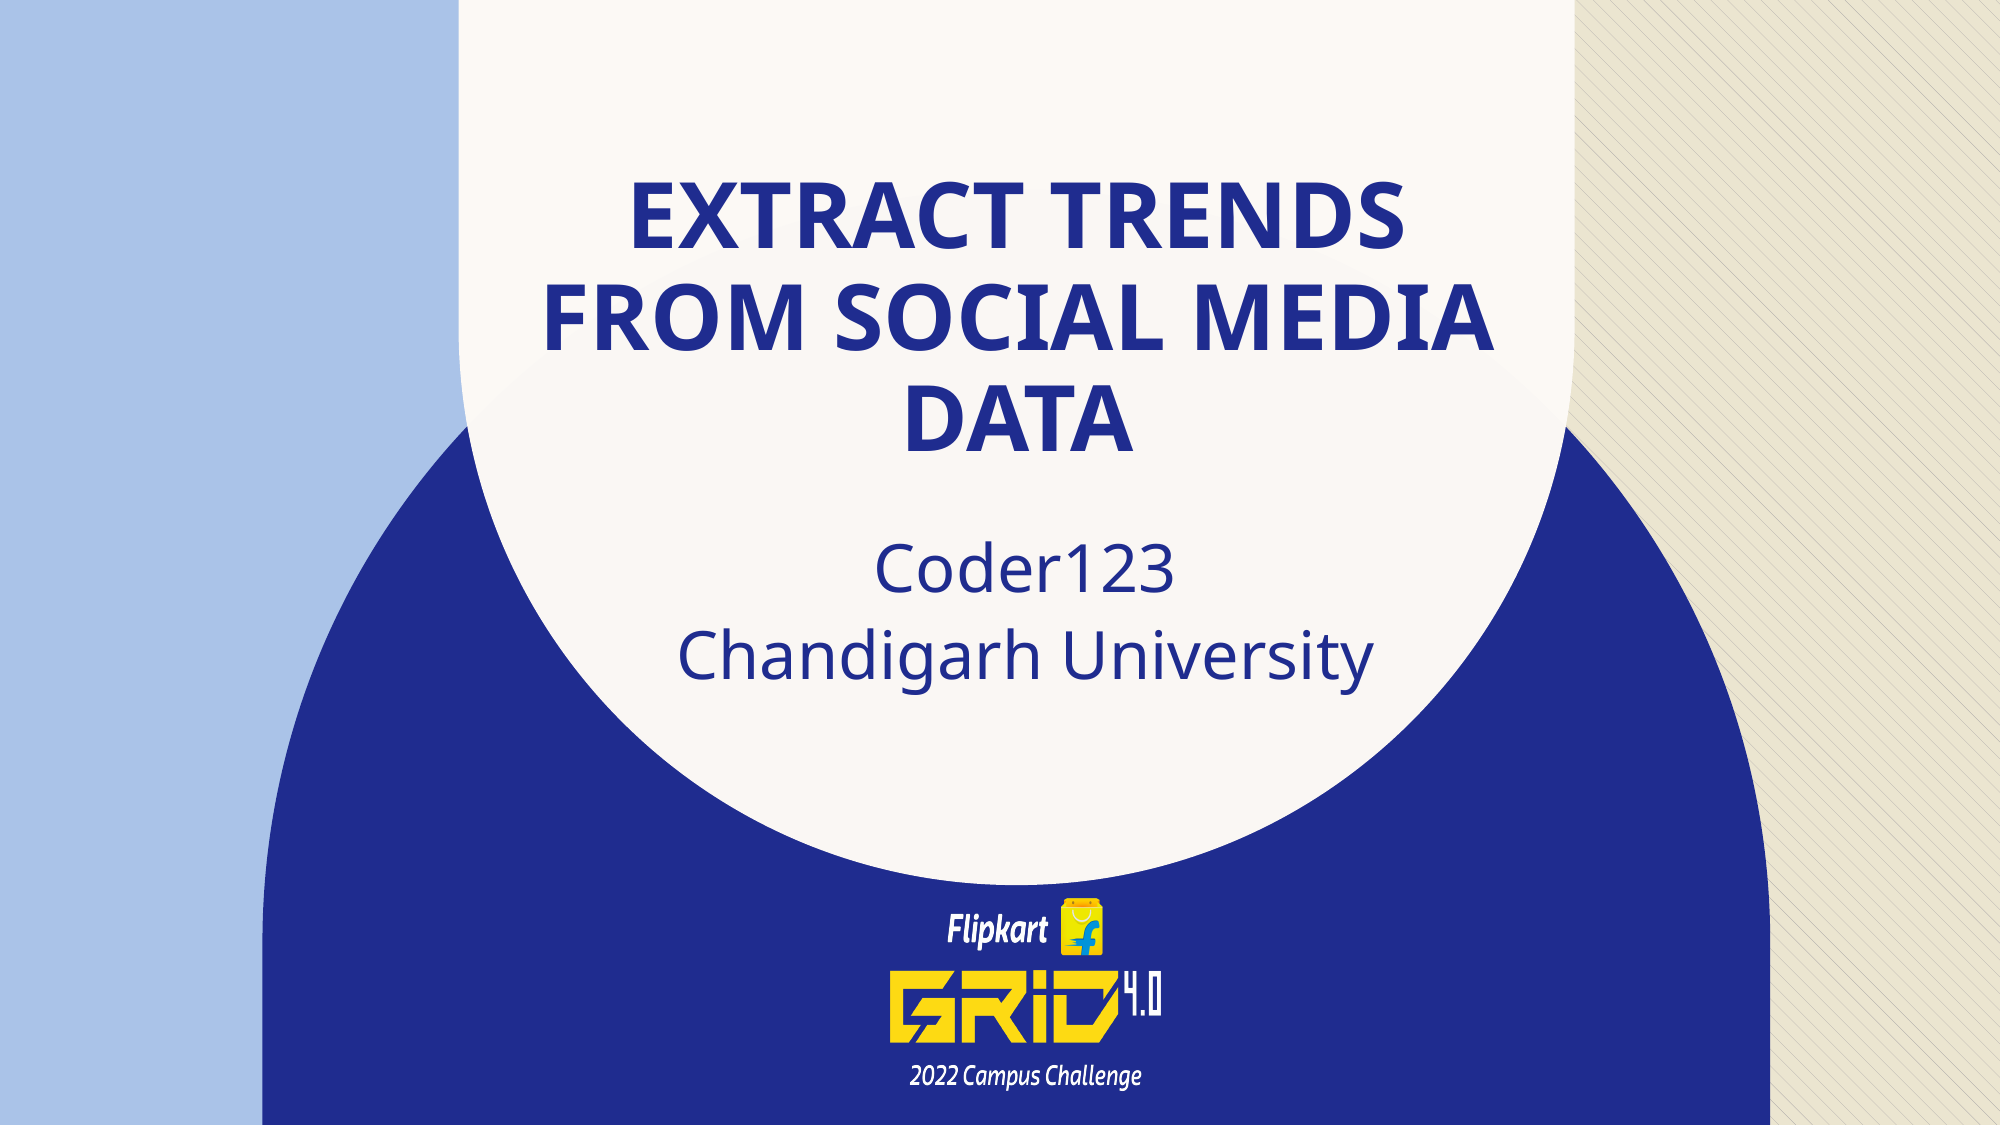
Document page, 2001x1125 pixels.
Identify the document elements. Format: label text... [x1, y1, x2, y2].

title Extract Trends from social media data [493, 165, 1541, 526]
subtitle Coder123 Chandigarh University [554, 525, 1497, 713]
picture [890, 898, 1161, 1094]
